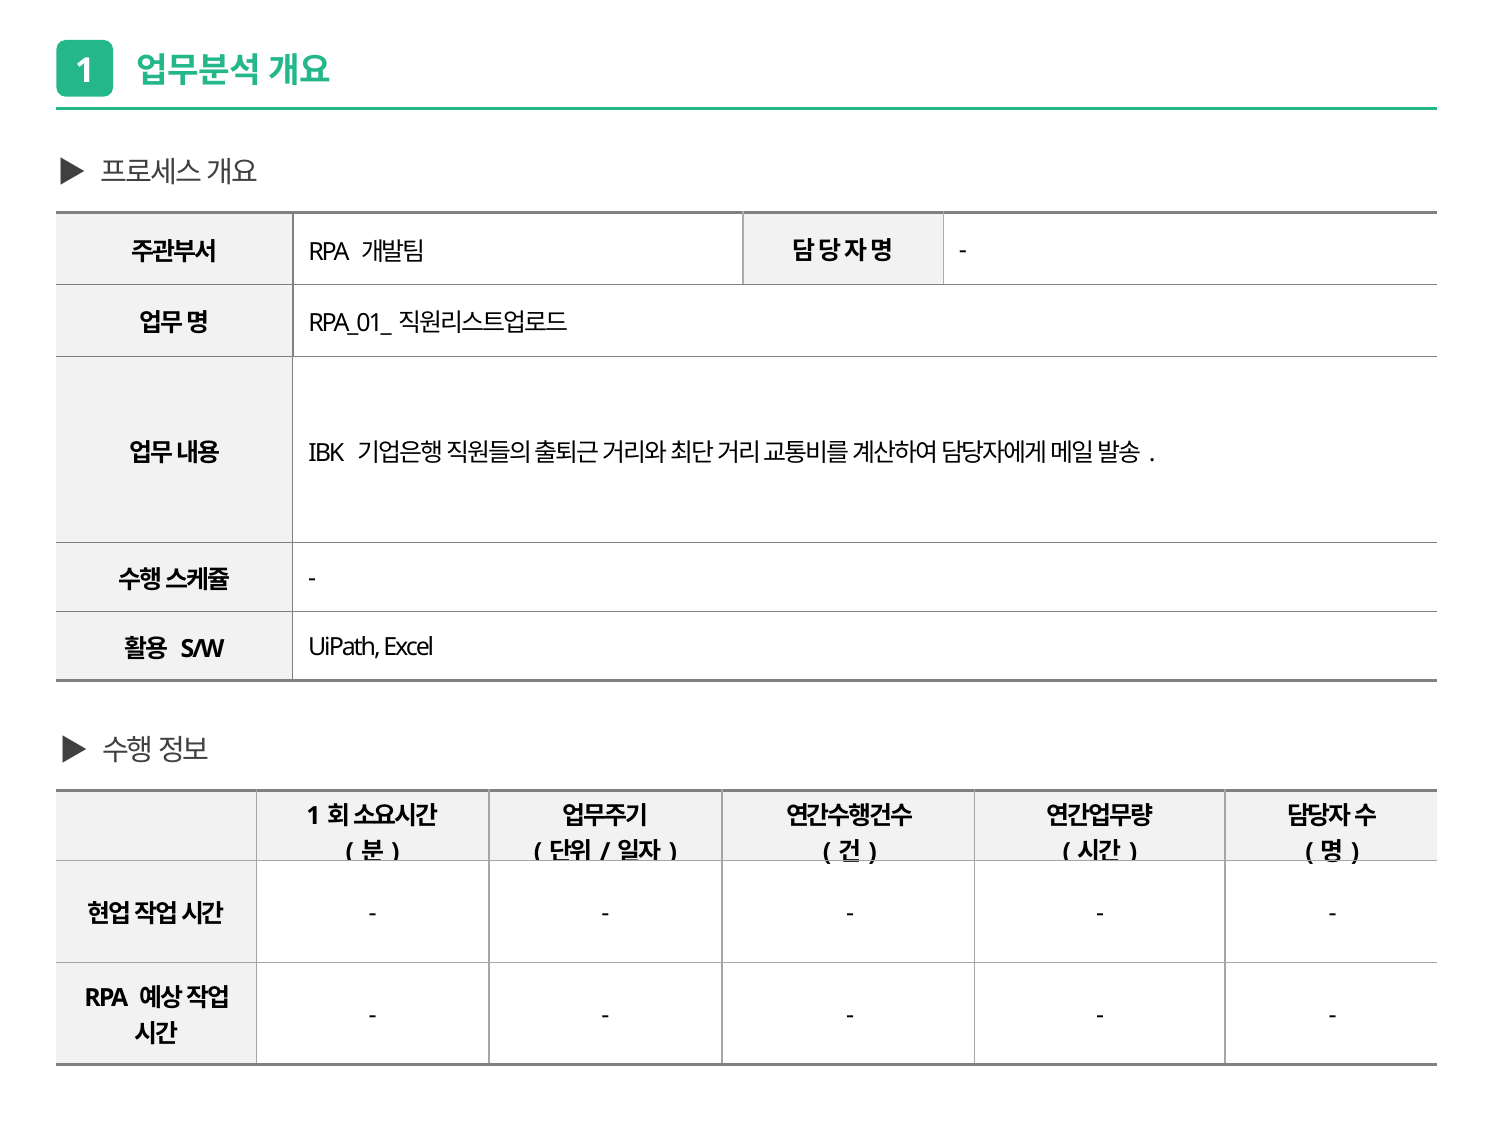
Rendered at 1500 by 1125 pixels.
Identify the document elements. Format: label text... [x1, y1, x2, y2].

text_box ▶ 수행 정보 [44, 722, 225, 774]
table_header 업무주기 (단위/일자) [490, 792, 721, 860]
table_cell - [1226, 861, 1437, 962]
table_cell IBK 기업은행 직원들의 출퇴근 거리와 최단 거리 교통비를 계산하여 담당자에게 메일 발송. [293, 357, 1437, 542]
table_header RPA 개발팀 [294, 214, 742, 284]
table_cell UiPath, Excel [293, 612, 1437, 679]
table_cell - [975, 861, 1224, 962]
table_header 1회 소요시간 (분) [257, 792, 488, 860]
table_header 주관부서 [56, 214, 292, 284]
table_cell - [1226, 963, 1437, 1063]
table_cell - [975, 963, 1224, 1063]
table_cell RPA_01_직원리스트업로드 [294, 285, 1437, 356]
table_cell 현업 작업 시간 [56, 861, 256, 962]
table_header 담 당 자 명 [744, 214, 943, 284]
table_cell - [257, 963, 488, 1063]
table_cell 업무 명 [56, 285, 292, 356]
table_header [56, 792, 256, 860]
table_header - [944, 214, 1437, 284]
table_cell 수행 스케쥴 [56, 543, 292, 611]
table_cell 활용 S/W [56, 612, 292, 679]
table_header 연간업무량 (시간) [975, 792, 1224, 860]
table_header 담당자 수 (명) [1226, 792, 1437, 860]
table_cell - [723, 963, 974, 1063]
table_cell 업무 내용 [56, 357, 292, 542]
text_box 1 [55, 38, 115, 98]
table_cell - [490, 963, 721, 1063]
table_header 연간수행건수 (건) [723, 792, 974, 860]
text_box 업무분석 개요 [122, 40, 1100, 97]
text_box ▶ 프로세스 개요 [43, 144, 273, 196]
table_cell - [490, 861, 721, 962]
table_cell RPA 예상 작업 시간 [56, 963, 256, 1063]
table_cell - [723, 861, 974, 962]
table_cell - [293, 543, 1437, 611]
table_cell - [257, 861, 488, 962]
